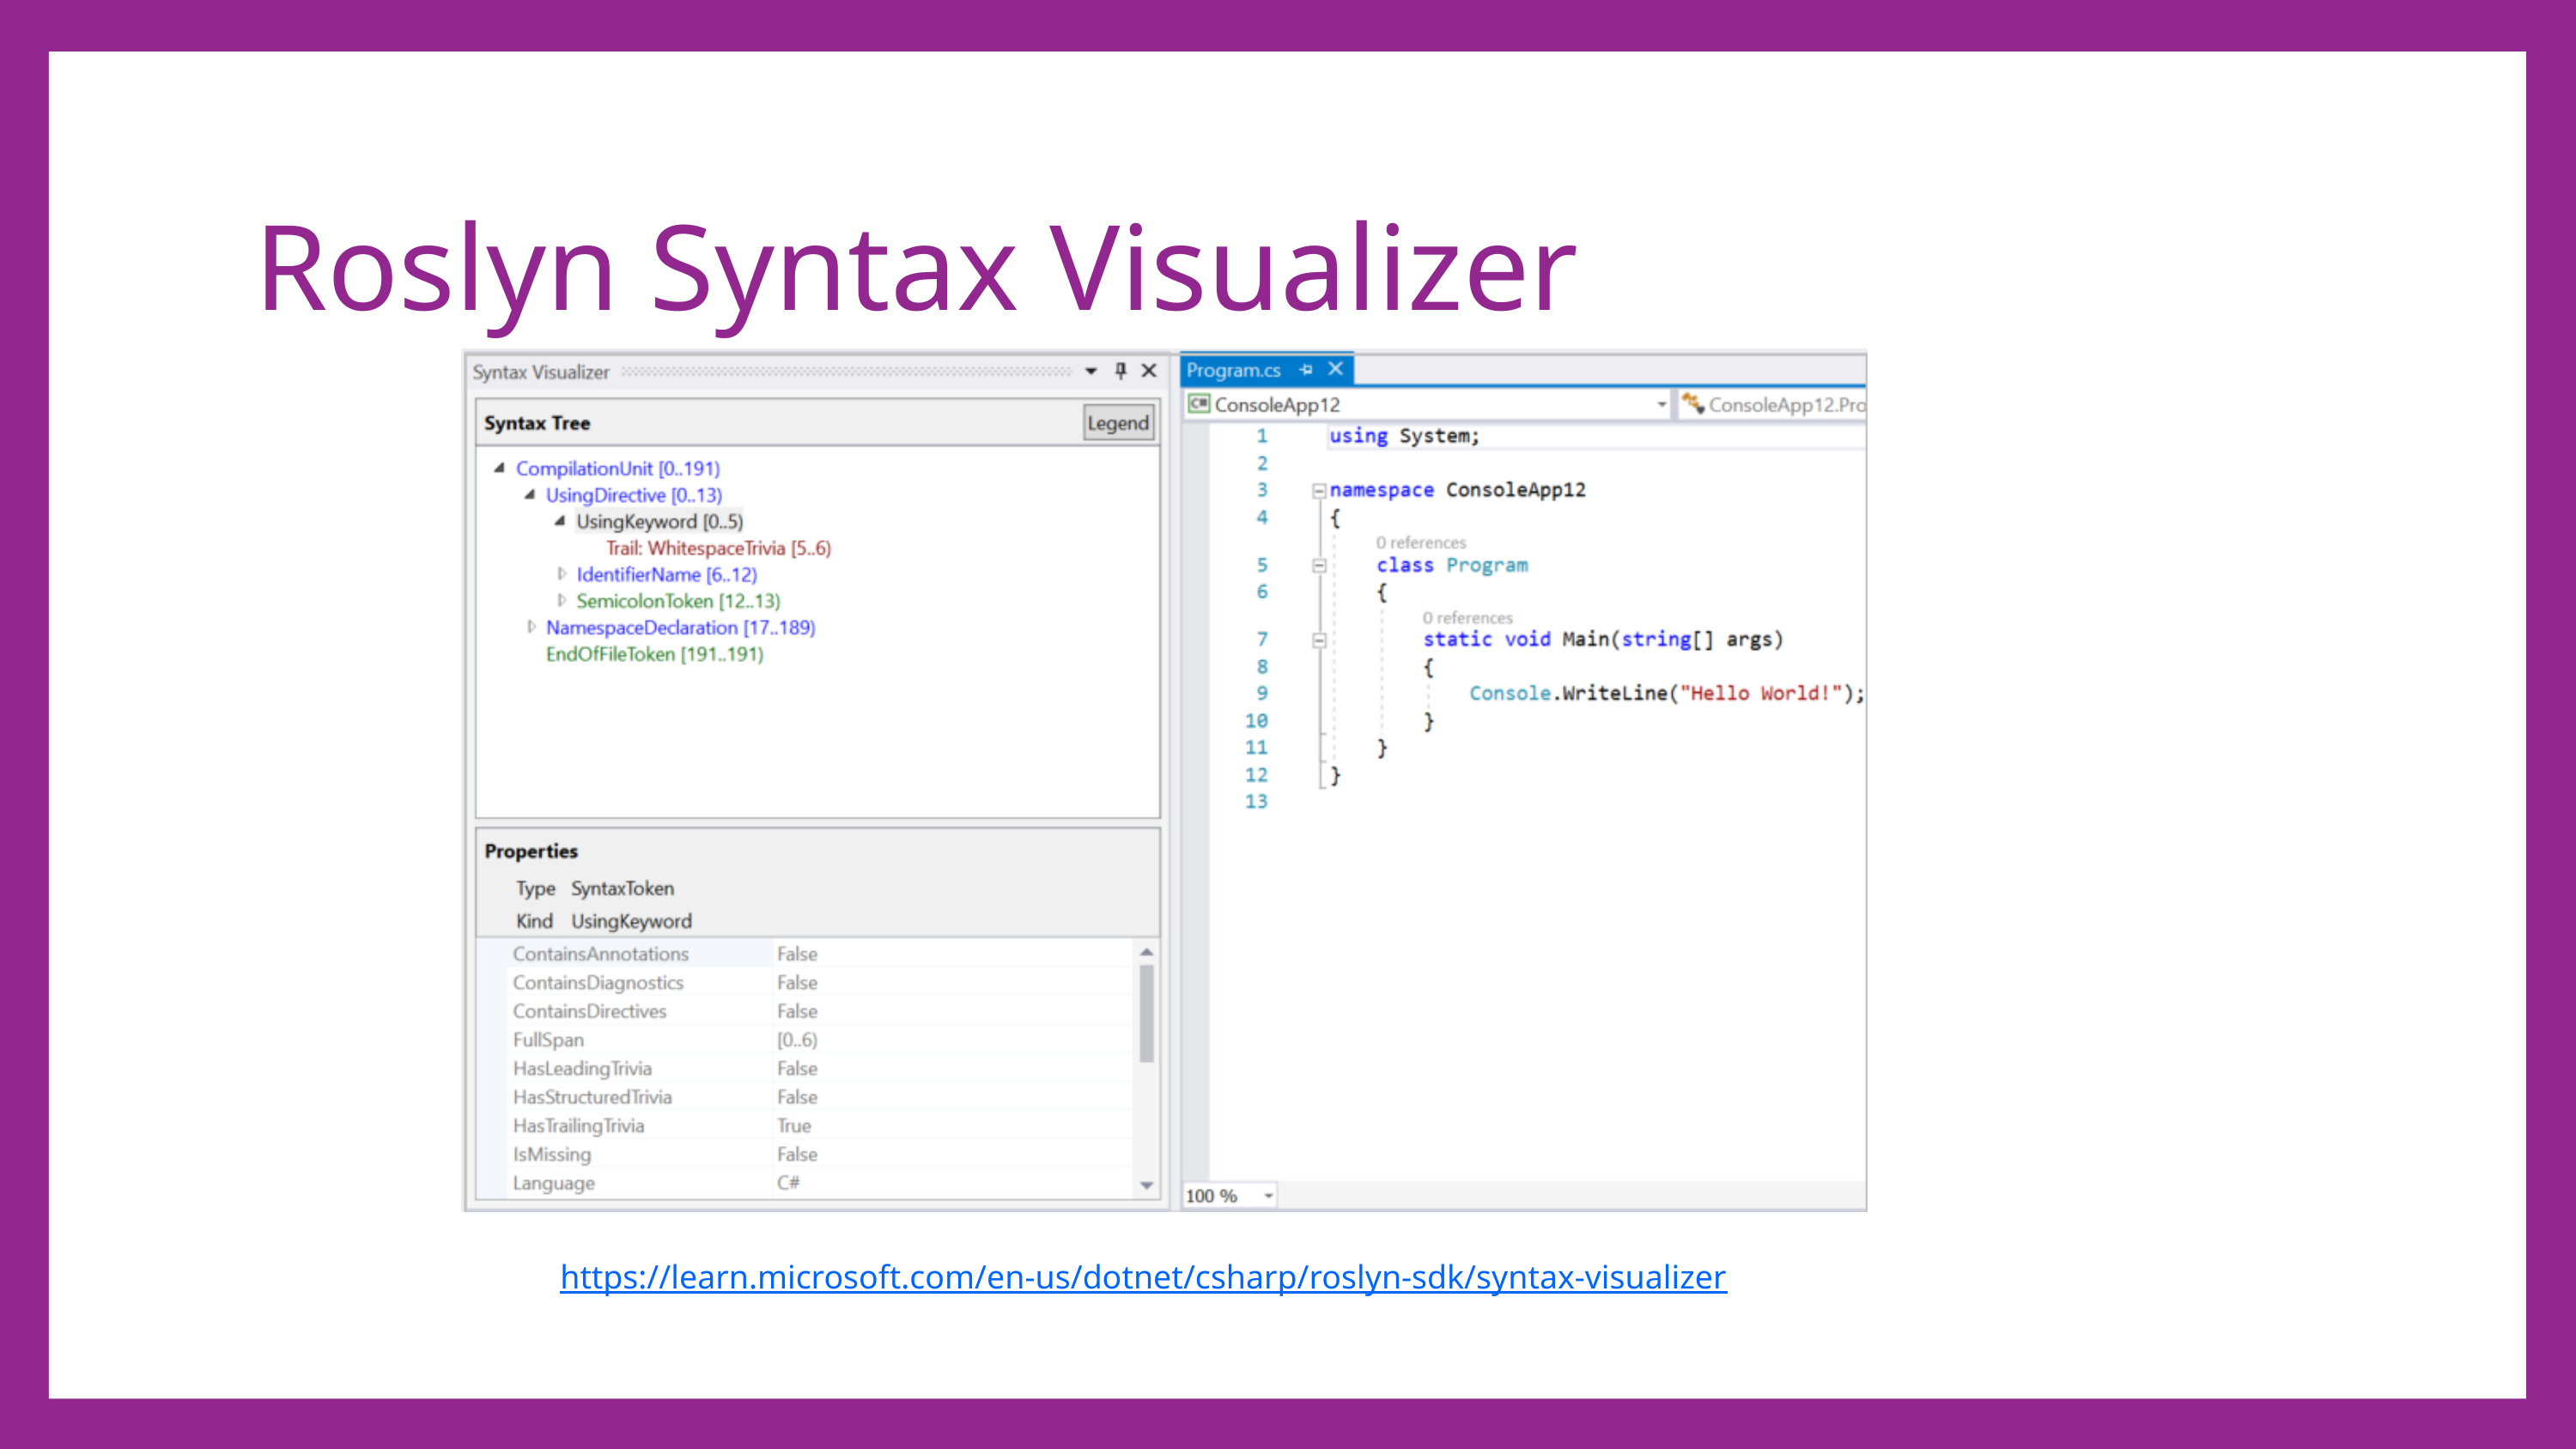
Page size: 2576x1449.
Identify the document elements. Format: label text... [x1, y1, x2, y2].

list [461, 348, 1868, 1213]
title Roslyn Syntax Visualizer [241, 129, 2329, 415]
text_box https://learn.microsoft.com/en-us/dotnet/csharp/roslyn-sdk/syntax-visualizer [547, 1250, 1836, 1307]
